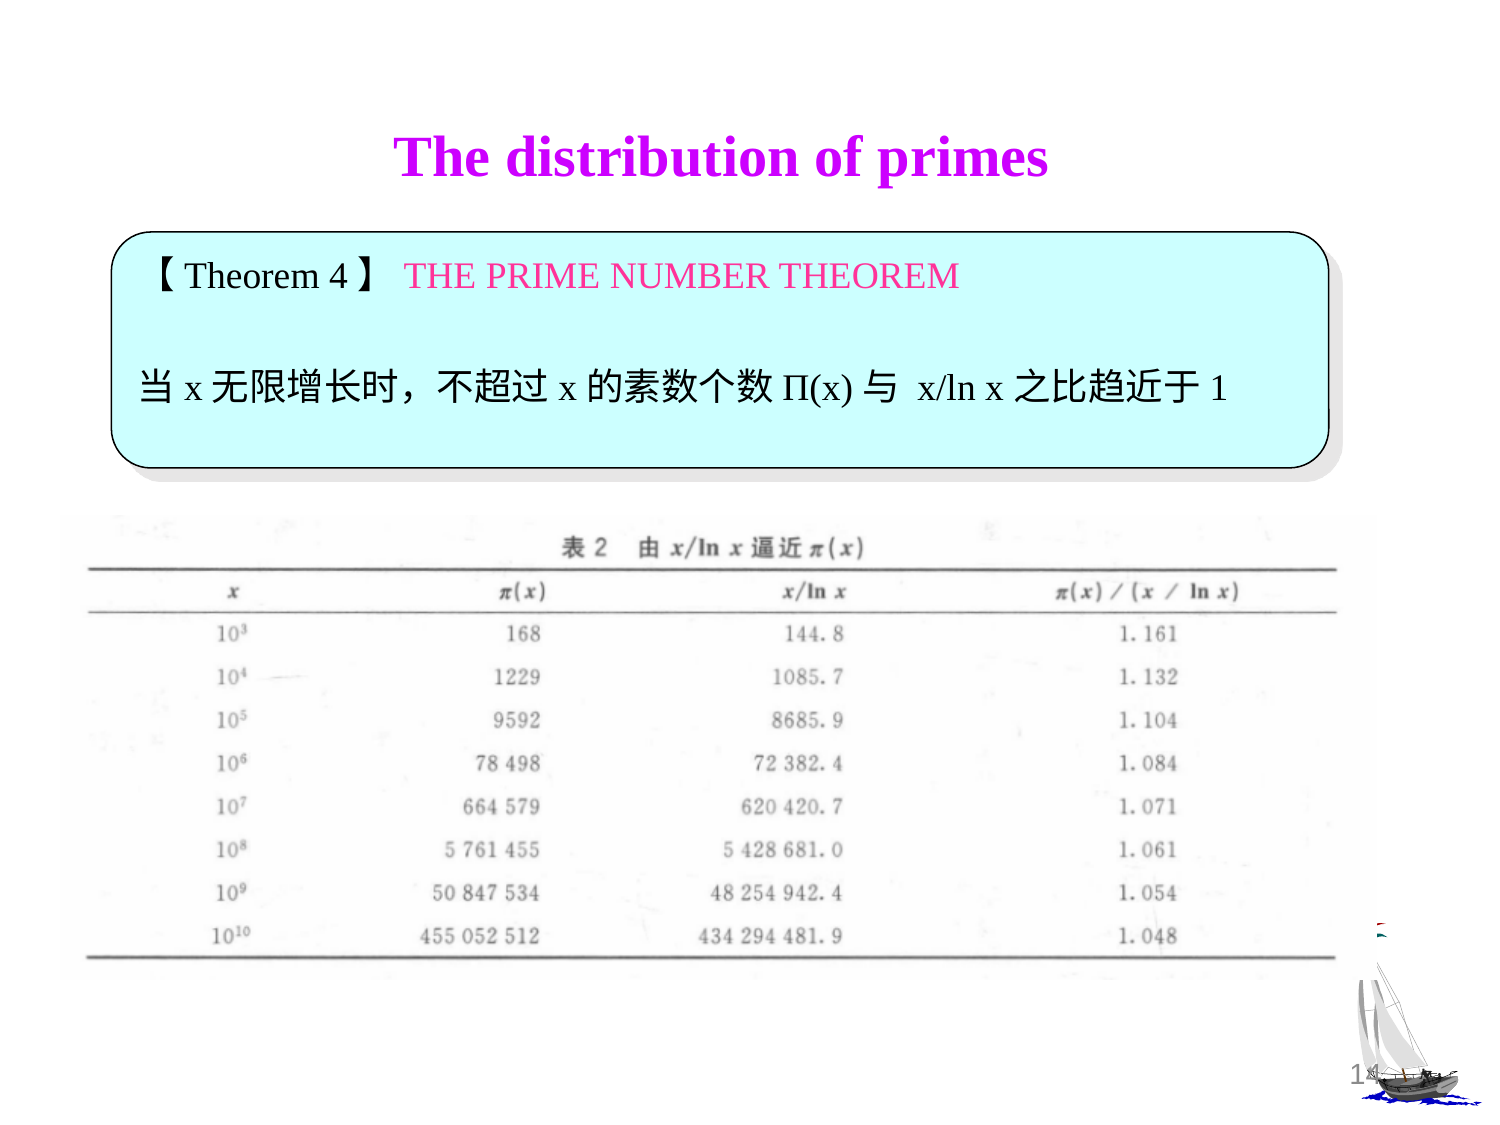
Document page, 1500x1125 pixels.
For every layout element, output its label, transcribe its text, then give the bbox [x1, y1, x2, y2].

picture [60, 515, 1377, 980]
text_box The distribution of primes [53, 111, 1391, 196]
text_box 【Theorem 4】THE PRIME NUMBER THEOREM 当x无限增长时，不超过x的素数个数Π(x)与 x/ln x之比趋近于1 [111, 231, 1329, 468]
slide_number 14 [1059, 1042, 1397, 1103]
